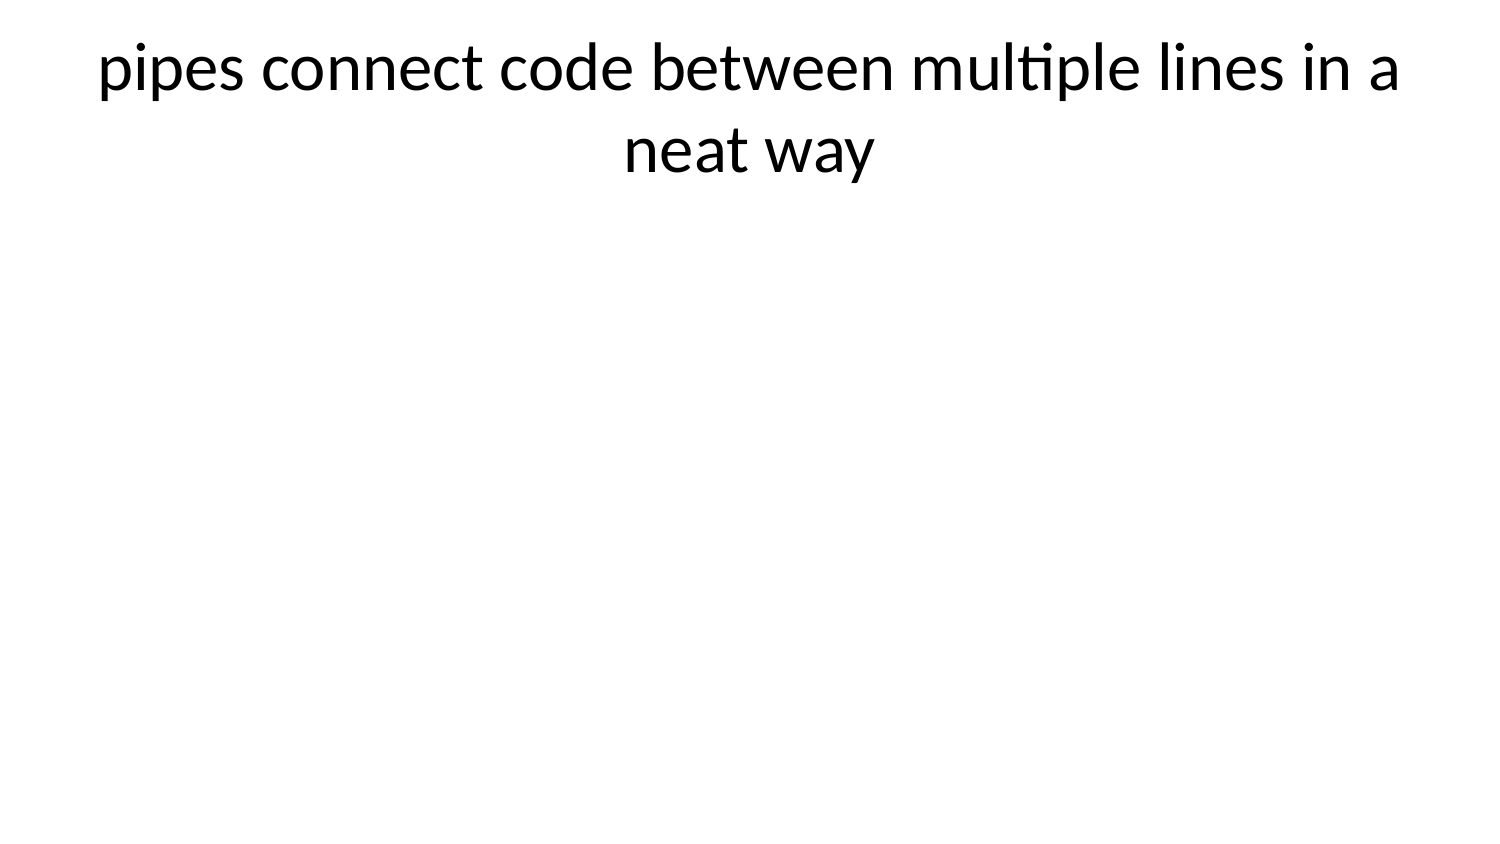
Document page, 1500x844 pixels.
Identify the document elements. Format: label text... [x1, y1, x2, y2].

title pipes connect code between multiple lines in a neat way [75, 33, 1425, 175]
